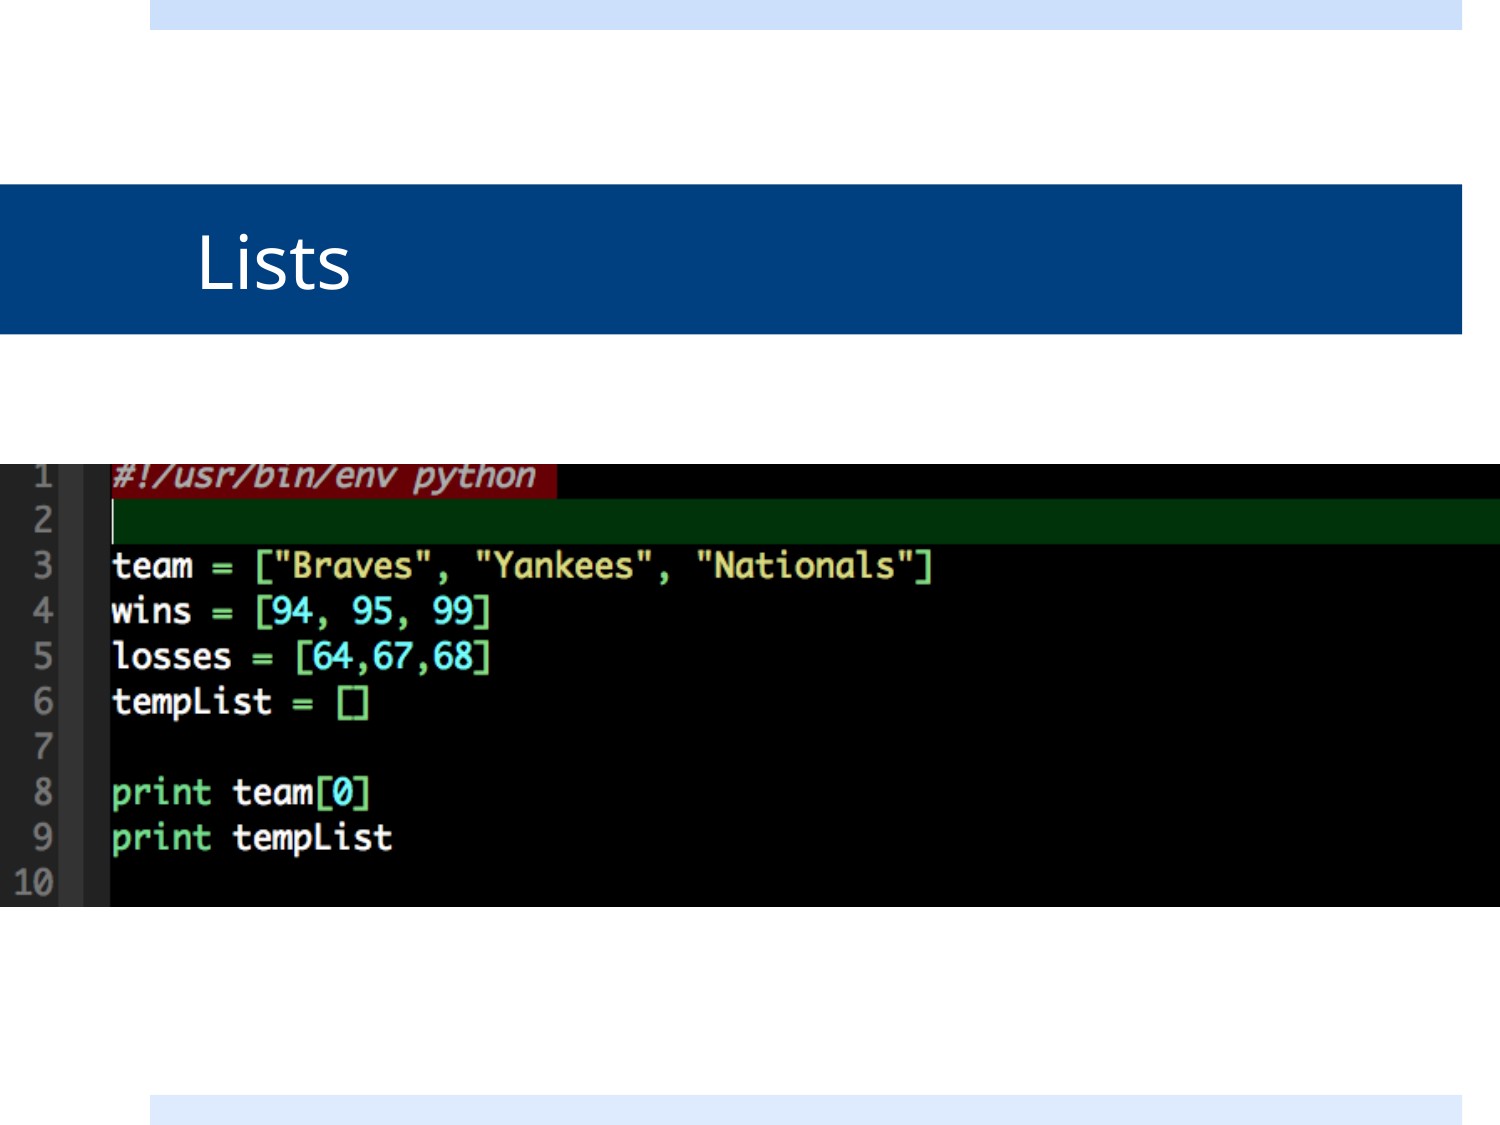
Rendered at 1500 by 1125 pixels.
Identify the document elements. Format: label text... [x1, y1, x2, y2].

picture [0, 463, 1500, 907]
title Lists [0, 184, 1463, 335]
